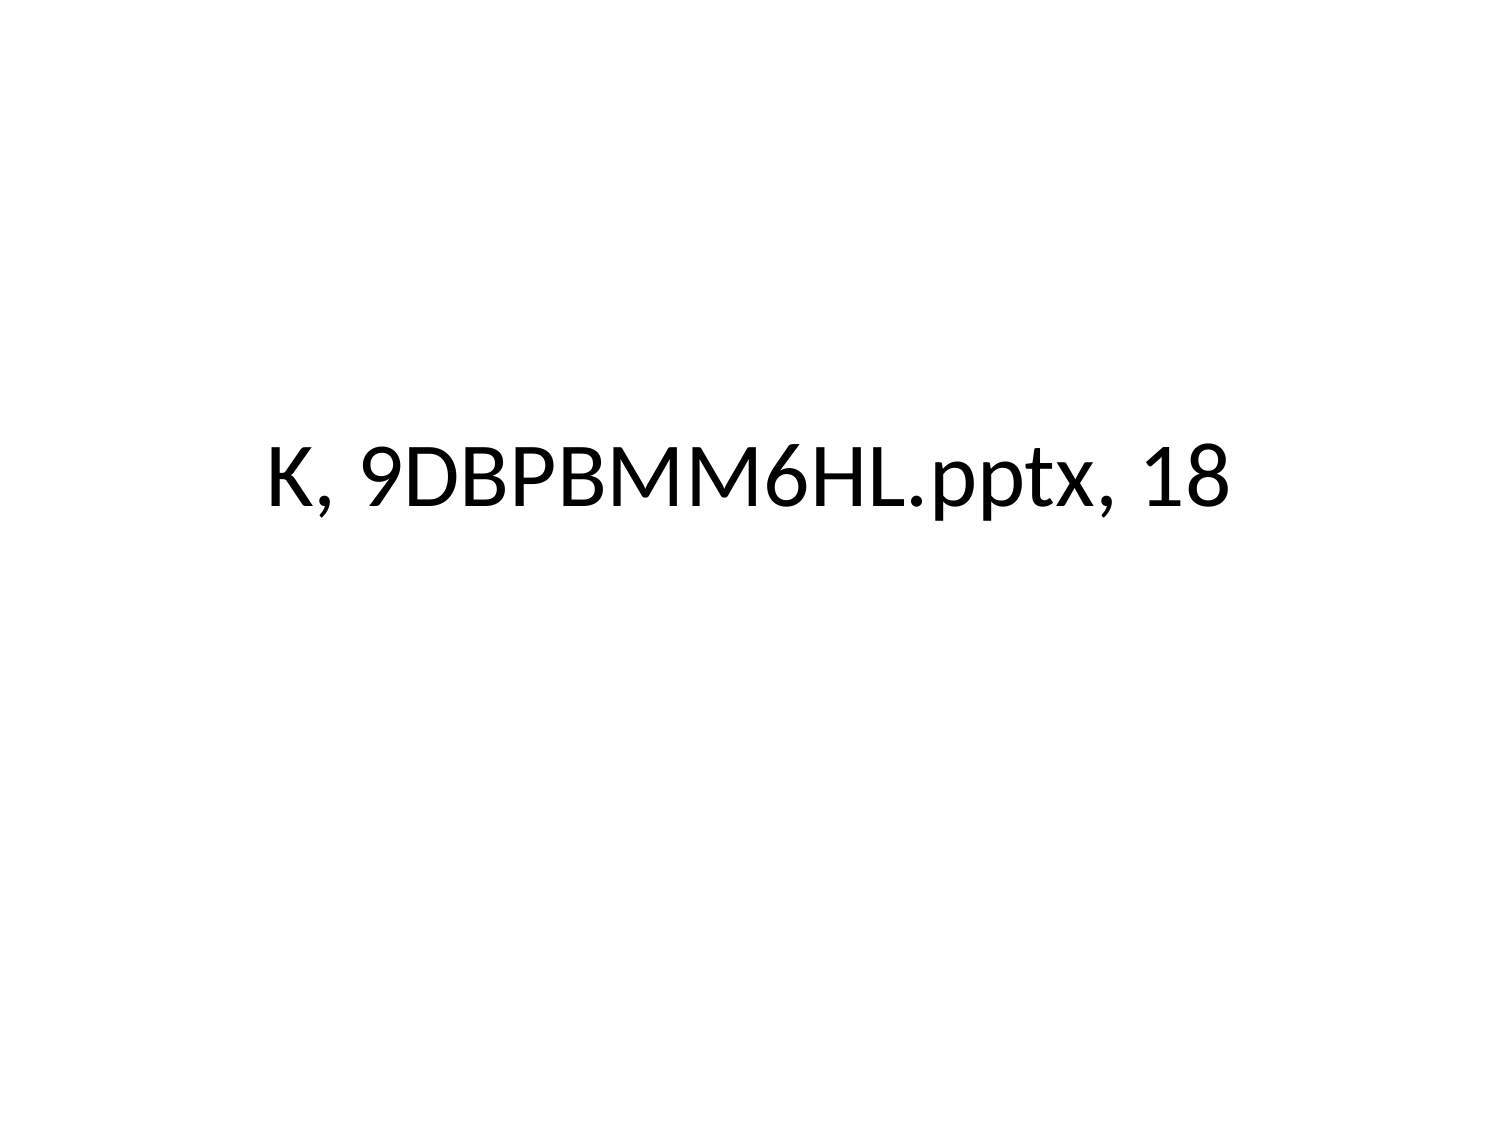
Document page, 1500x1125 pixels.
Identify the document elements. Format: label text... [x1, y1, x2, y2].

title K, 9DBPBMM6HL.pptx, 18 [112, 349, 1388, 591]
